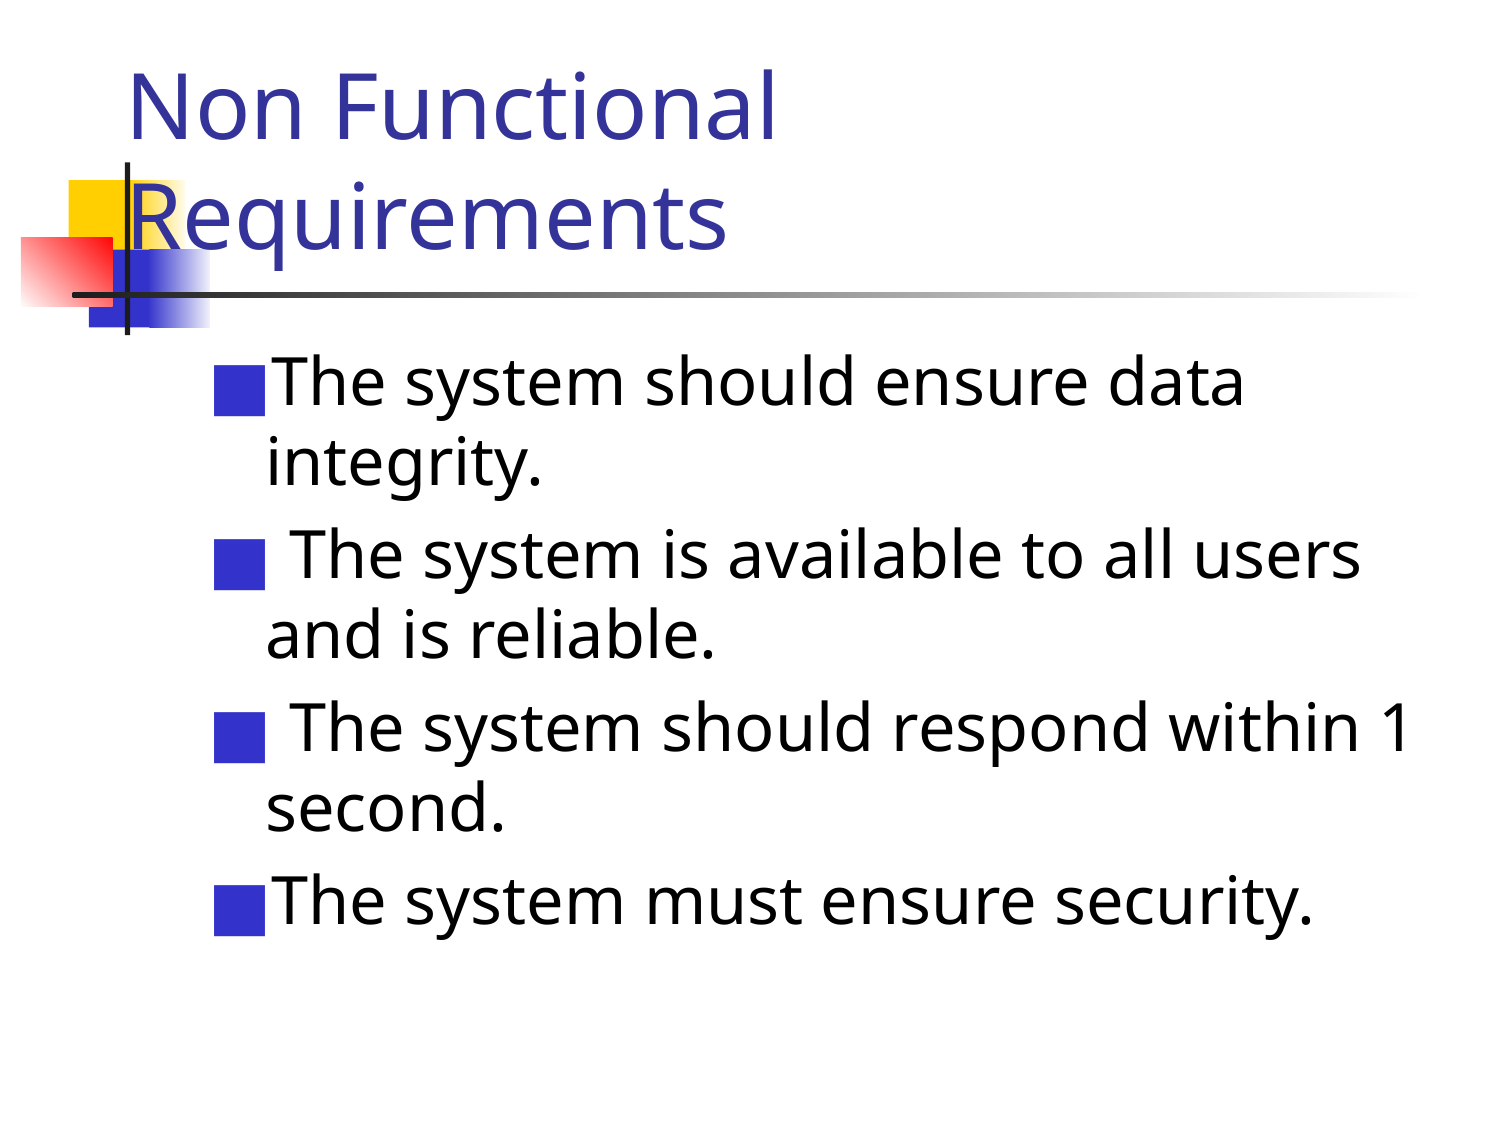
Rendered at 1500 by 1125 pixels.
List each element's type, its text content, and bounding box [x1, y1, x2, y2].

list The system should ensure data integrity. The system is available to all users and is reliable. The system should respond within 1 second. The system must ensure security. [193, 331, 1469, 1006]
title Non Functional Requirements [110, 87, 1389, 275]
